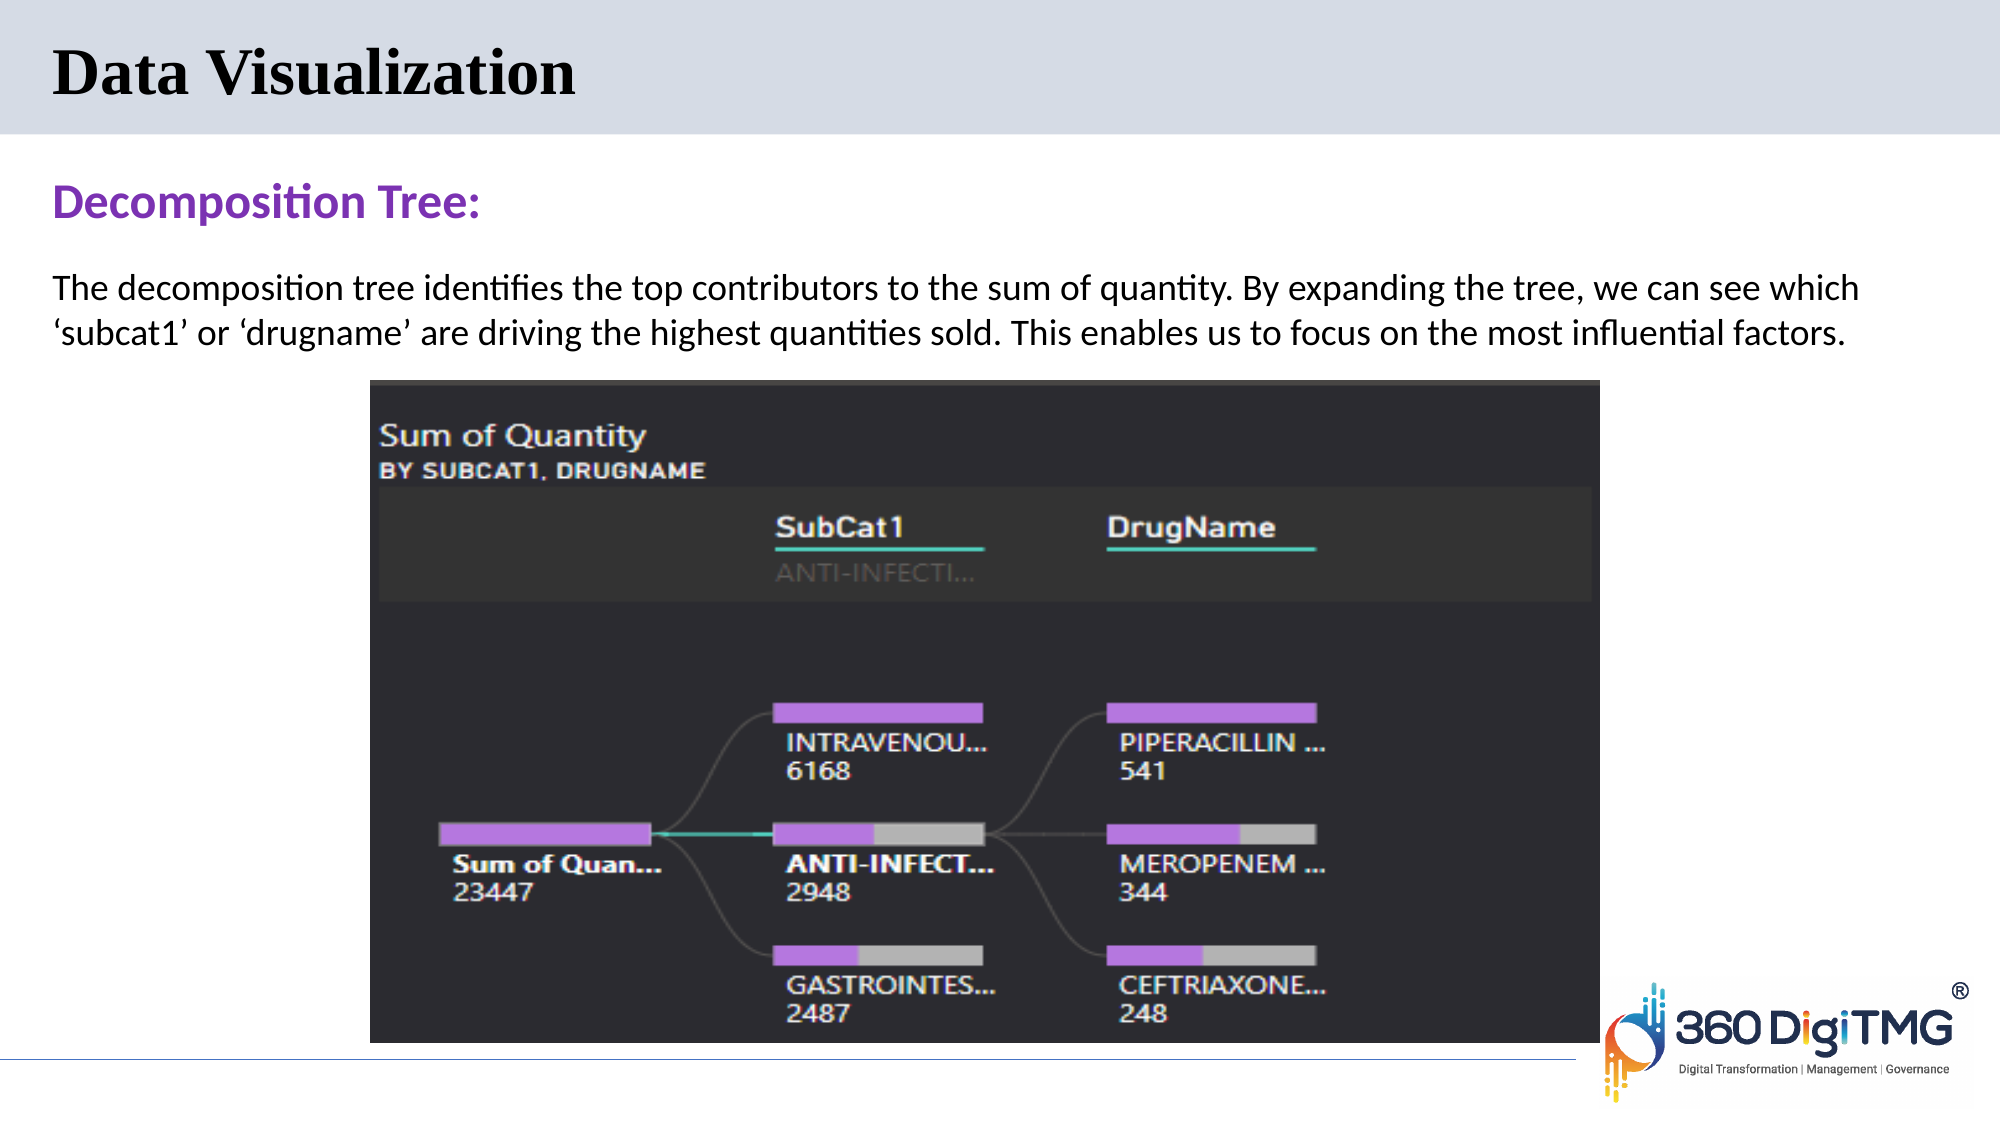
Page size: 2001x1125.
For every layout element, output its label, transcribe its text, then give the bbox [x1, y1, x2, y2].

picture [370, 380, 1974, 1110]
title Data Visualization [37, 0, 1763, 160]
text_box Decomposition Tree: The decomposition tree identifies the top contributors to the sum of quantity. By expanding the tree, we can see which ‘subcat1’ or ‘drugname’ are driving the highest quantities sold. This enables us to focus on the most influential factors. [37, 160, 1974, 351]
